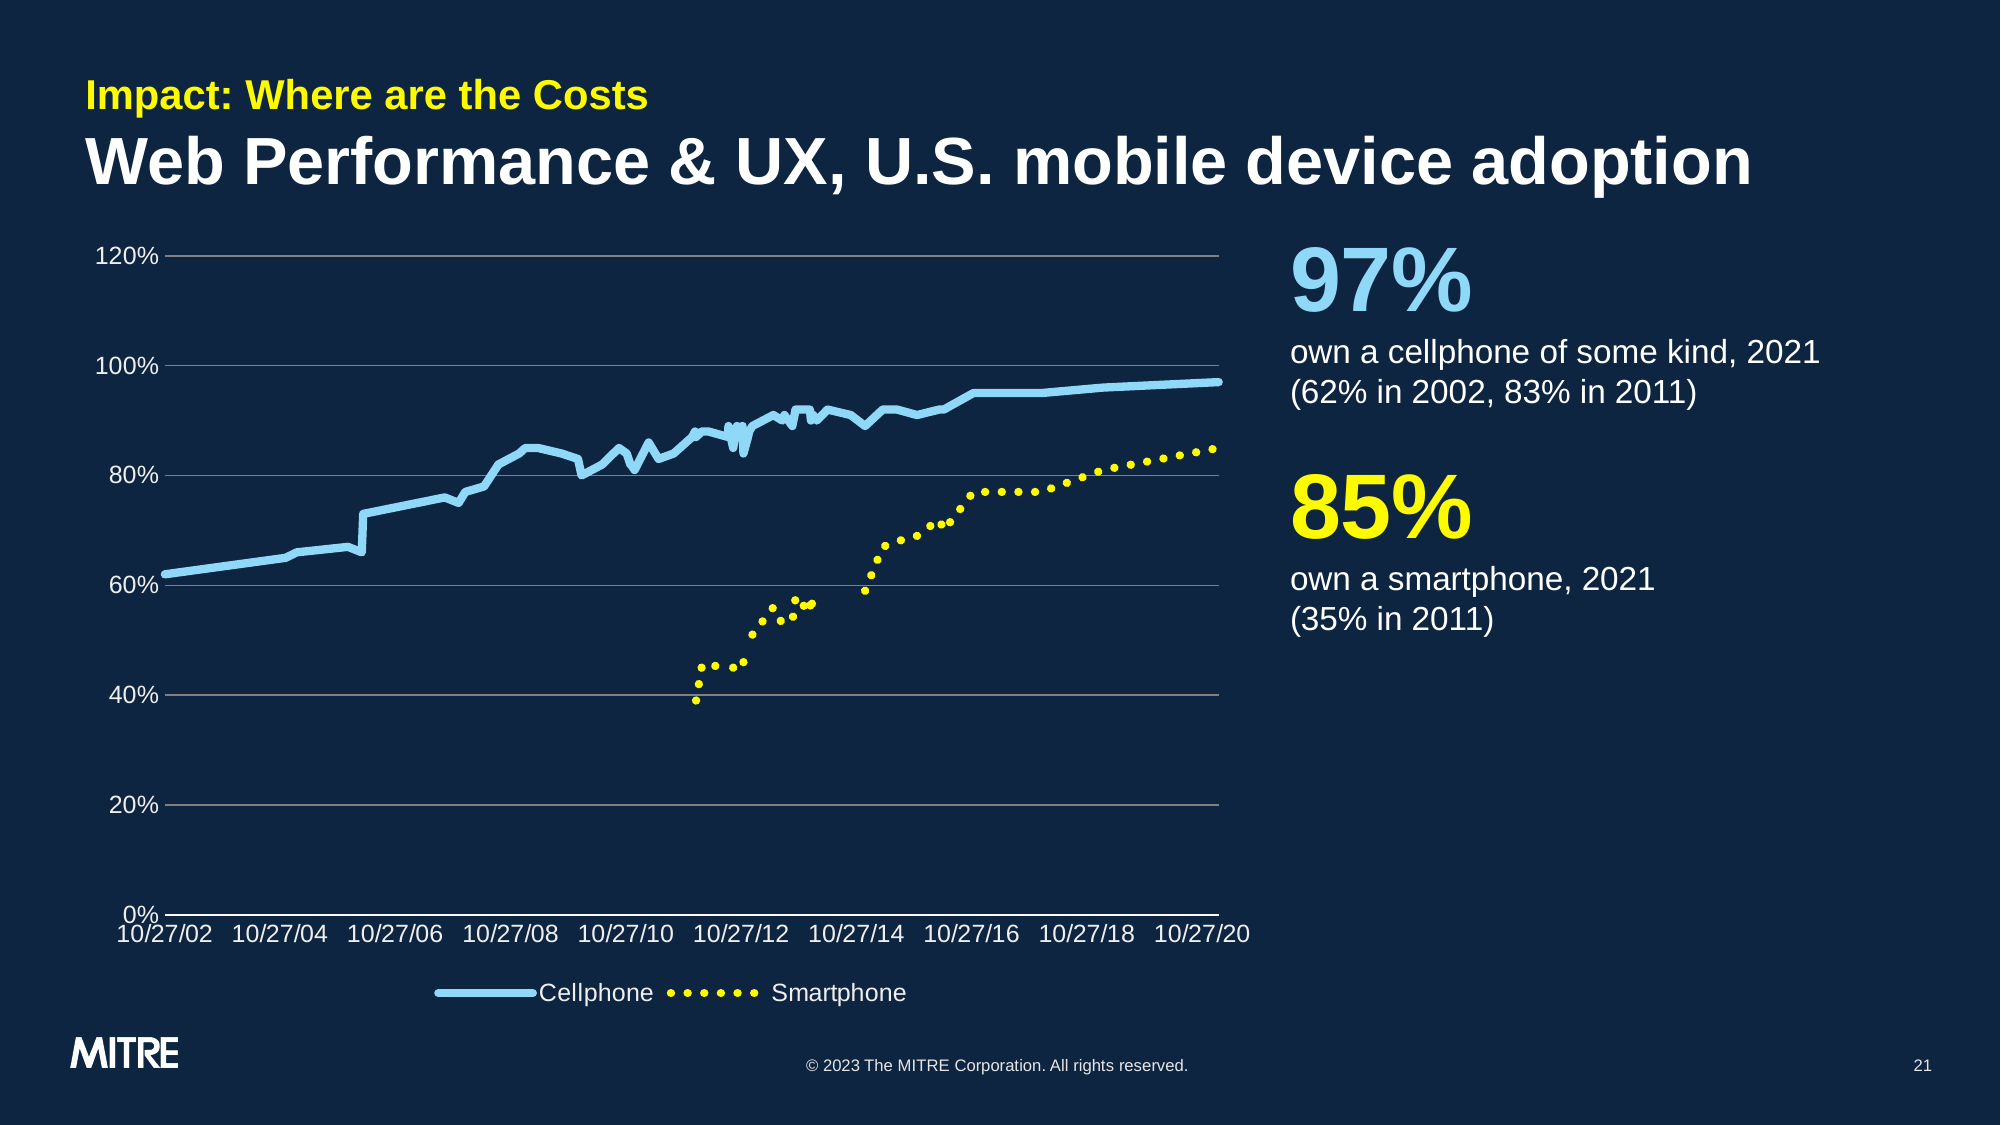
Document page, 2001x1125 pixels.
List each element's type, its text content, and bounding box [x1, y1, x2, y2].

picture [70, 1037, 178, 1068]
text_box 97% own a cellphone of some kind, 2021 (62% in 2002, 83% in 2011) 85% own a smartphone, 2021 (35% in 2011) [1275, 212, 1930, 675]
chart [70, 226, 1275, 1013]
title Impact: Where are the Costs Web Performance & UX, U.S. mobile device adoption [70, 60, 1931, 225]
footer © 2023 The MITRE Corporation. All rights reserved. [276, 1050, 1724, 1080]
slide_number 21 [1830, 1050, 1933, 1080]
